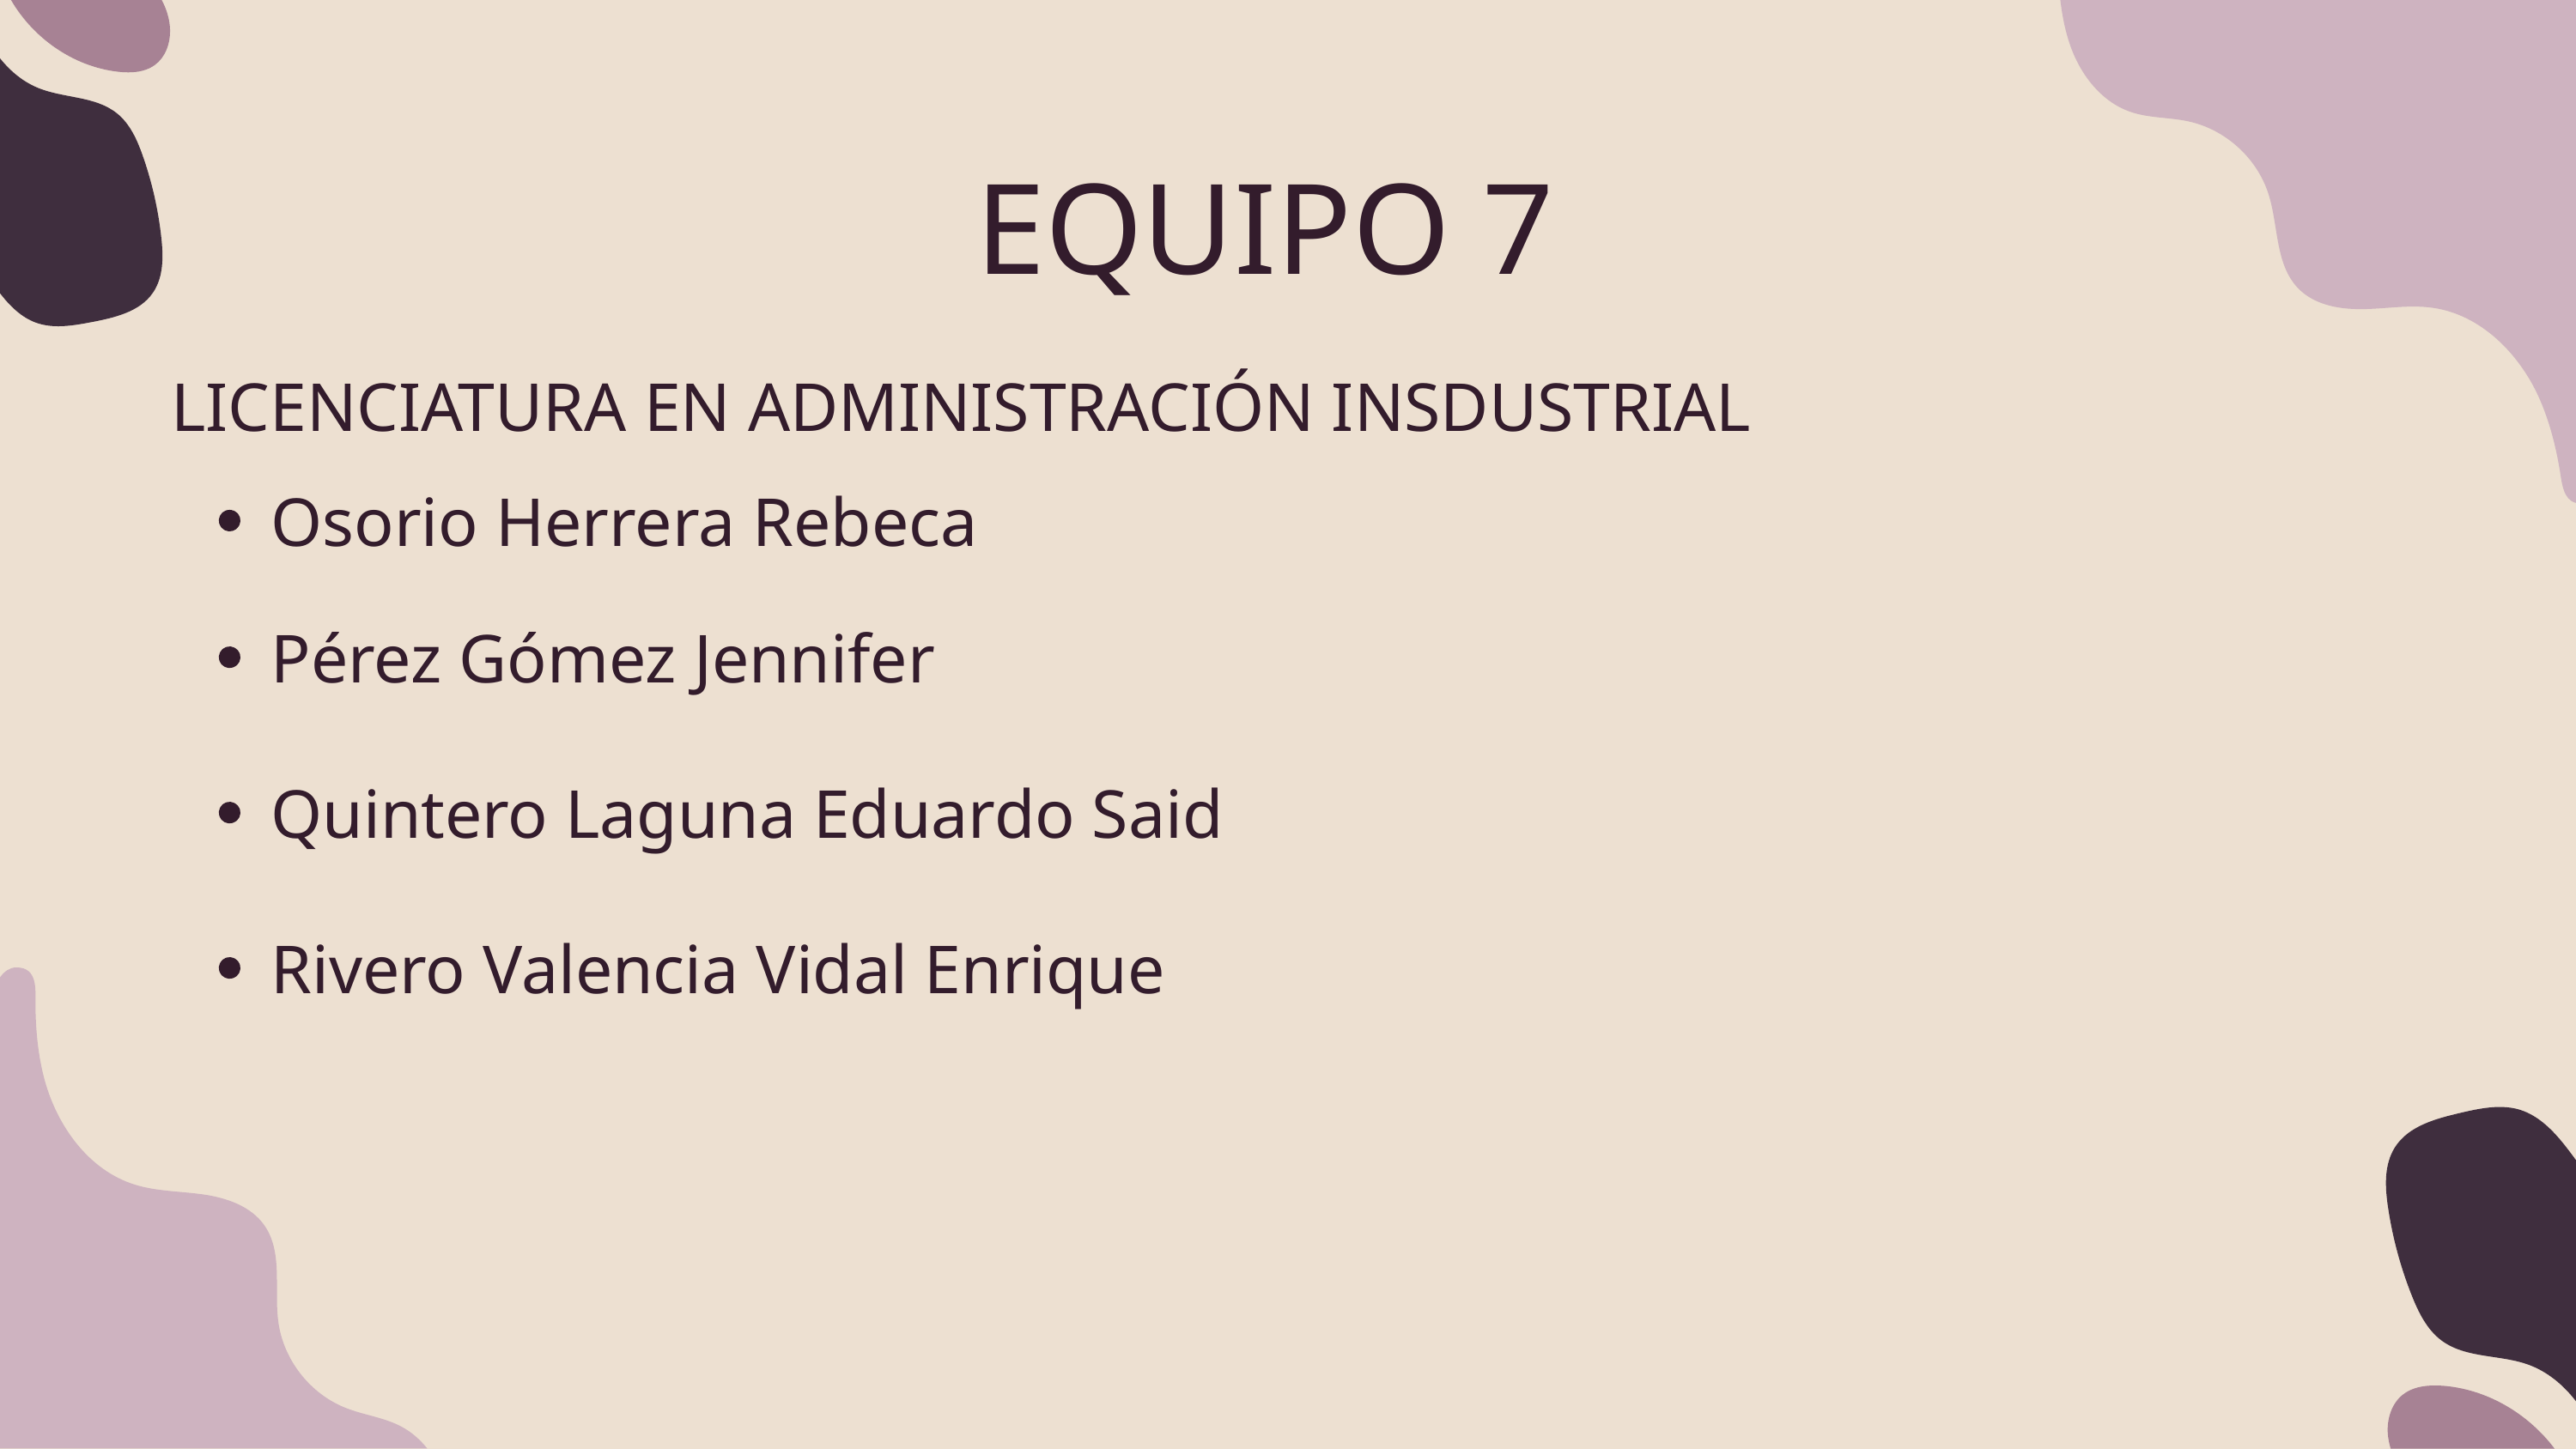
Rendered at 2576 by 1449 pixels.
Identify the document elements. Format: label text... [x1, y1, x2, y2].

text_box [218, 801, 241, 824]
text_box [0, 0, 179, 336]
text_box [218, 646, 241, 669]
text_box Osorio Herrera Rebeca [270, 466, 1025, 560]
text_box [2377, 1097, 2576, 1449]
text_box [0, 948, 463, 1449]
text_box Pérez Gómez Jennifer [270, 603, 1024, 696]
text_box Rivero Valencia Vidal Enrique [270, 913, 1284, 1007]
text_box Quintero Laguna Eduardo Said [270, 758, 1308, 852]
text_box EQUIPO 7 [975, 124, 1613, 300]
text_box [2056, 0, 2576, 504]
text_box LICENCIATURA EN ADMINISTRACIÓN INSDUSTRIAL [171, 352, 2027, 446]
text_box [218, 509, 241, 532]
